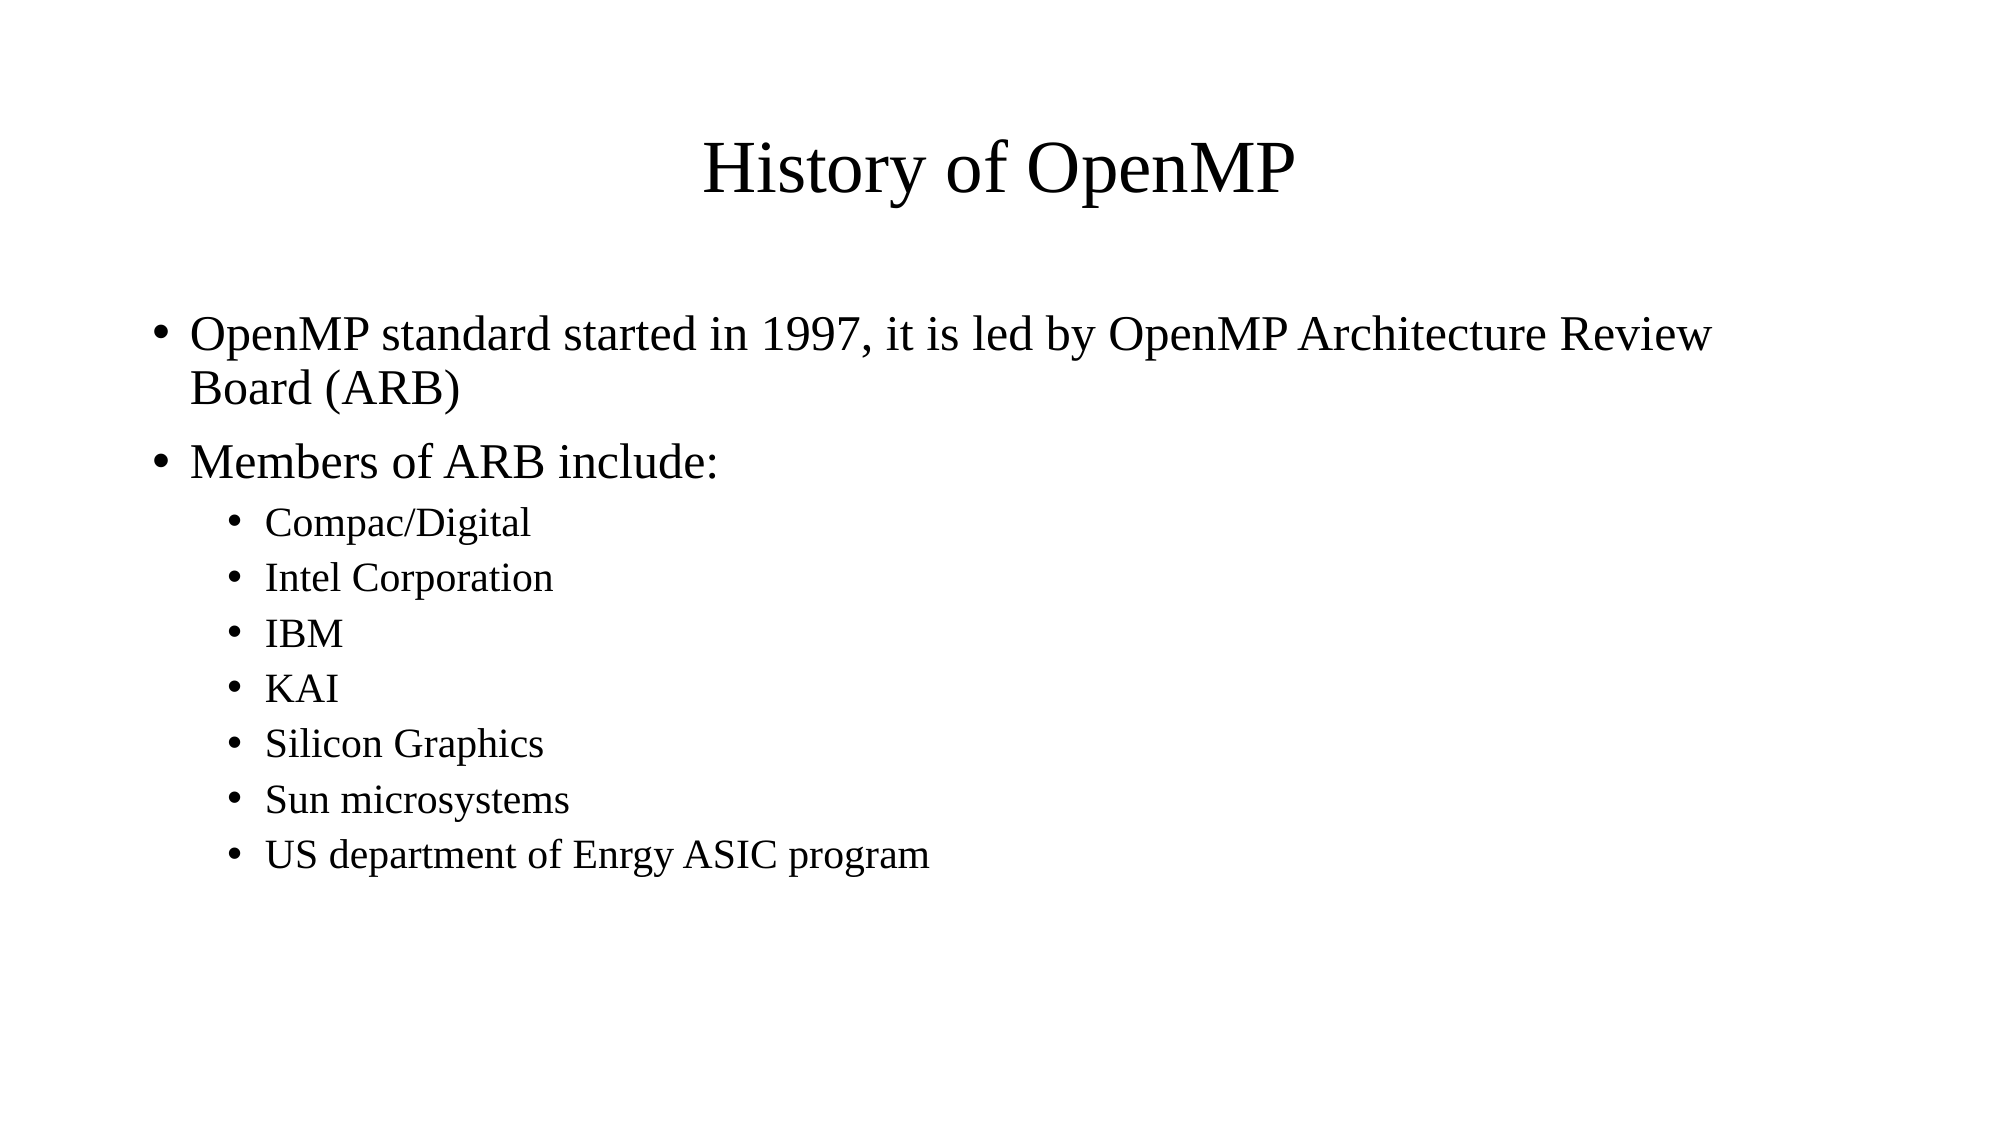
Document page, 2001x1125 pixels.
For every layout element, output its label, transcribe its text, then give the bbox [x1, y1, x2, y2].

list OpenMP standard started in 1997, it is led by OpenMP Architecture Review Board (ARB) Members of ARB include: Compac/Digital Intel Corporation IBM KAI Silicon Graphics Sun microsystems US department of Enrgy ASIC program [137, 299, 1863, 1014]
title History of OpenMP [137, 59, 1863, 278]
